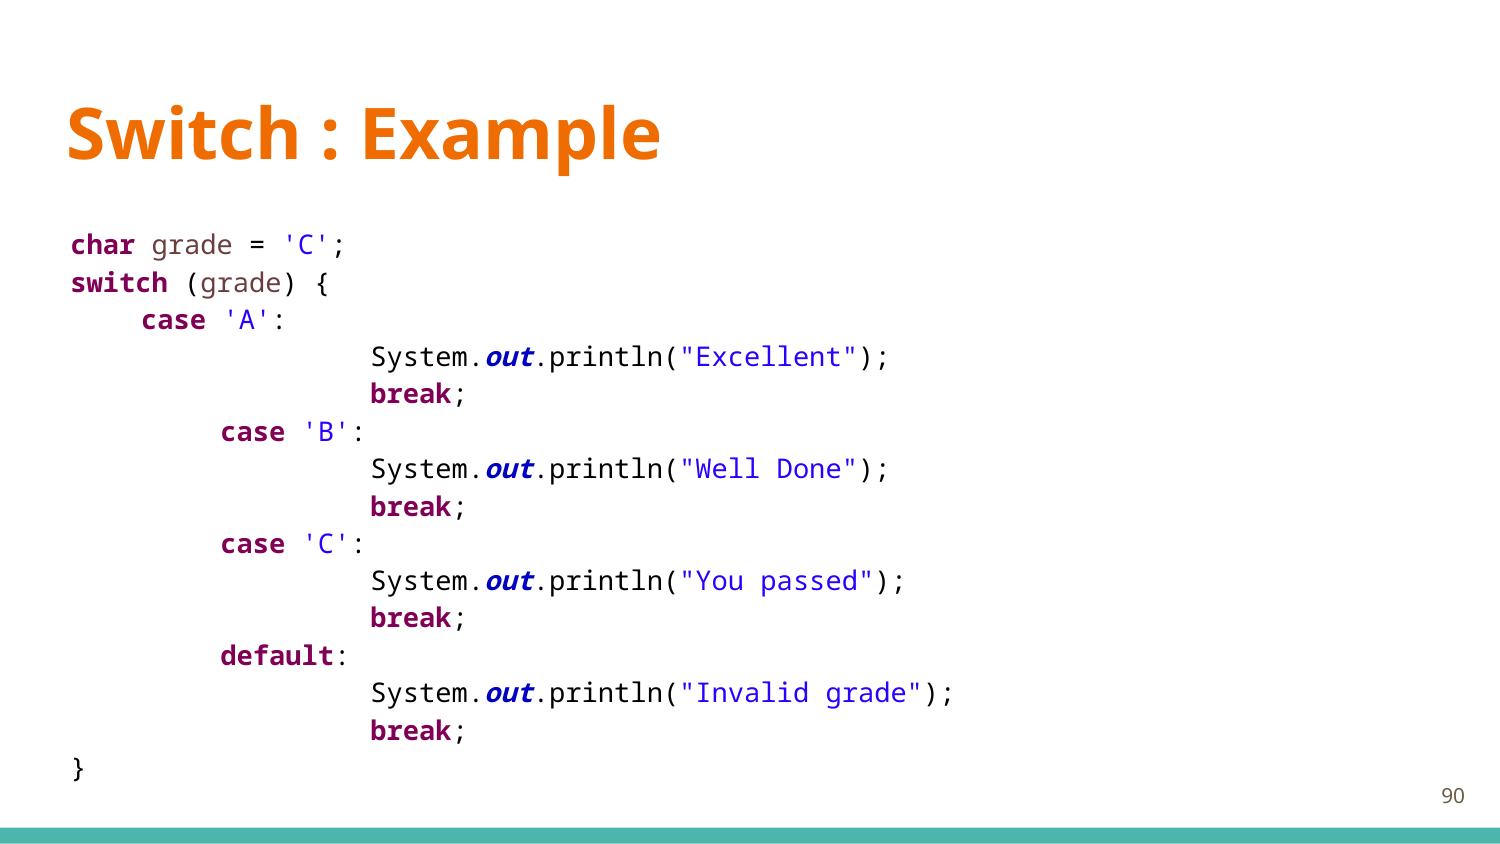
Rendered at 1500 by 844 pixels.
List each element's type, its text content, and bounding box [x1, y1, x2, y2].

slide_number 90 [1389, 764, 1480, 830]
title Switch : Example [51, 72, 1449, 189]
list char grade = 'C'; switch (grade) { case 'A': System.out.println("Excellent"); break; case 'B': System.out.println("Well Done"); break; case 'C': System.out.println("You passed"); break; default: System.out.println("Invalid grade"); break; } [51, 207, 1449, 750]
